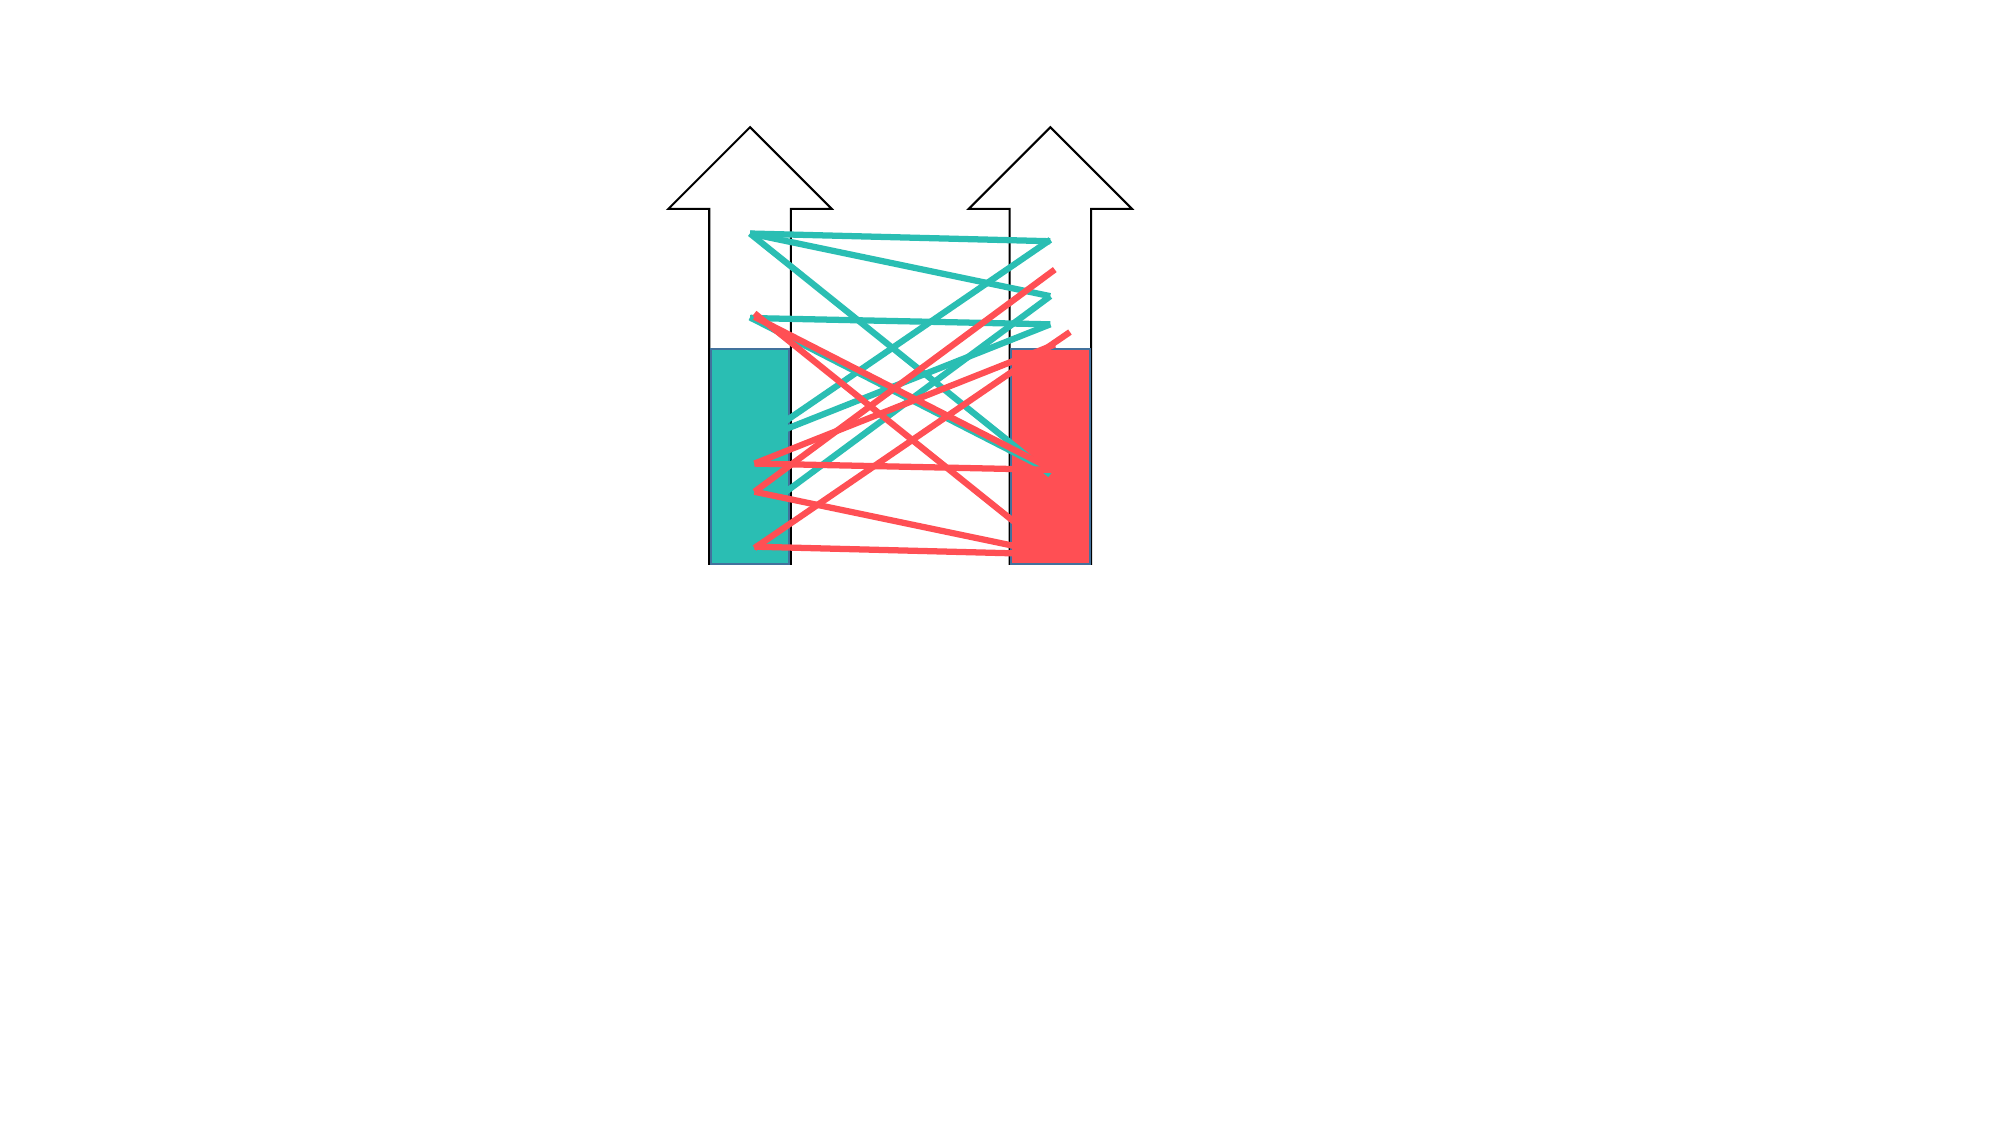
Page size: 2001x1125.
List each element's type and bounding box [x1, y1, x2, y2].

text_box [966, 125, 1135, 565]
text_box [734, 239, 1051, 456]
text_box [754, 269, 1070, 555]
text_box [710, 348, 790, 565]
text_box [1010, 348, 1091, 565]
text_box [749, 471, 754, 519]
text_box [665, 125, 835, 565]
text_box [749, 456, 754, 471]
text_box [749, 233, 1051, 242]
